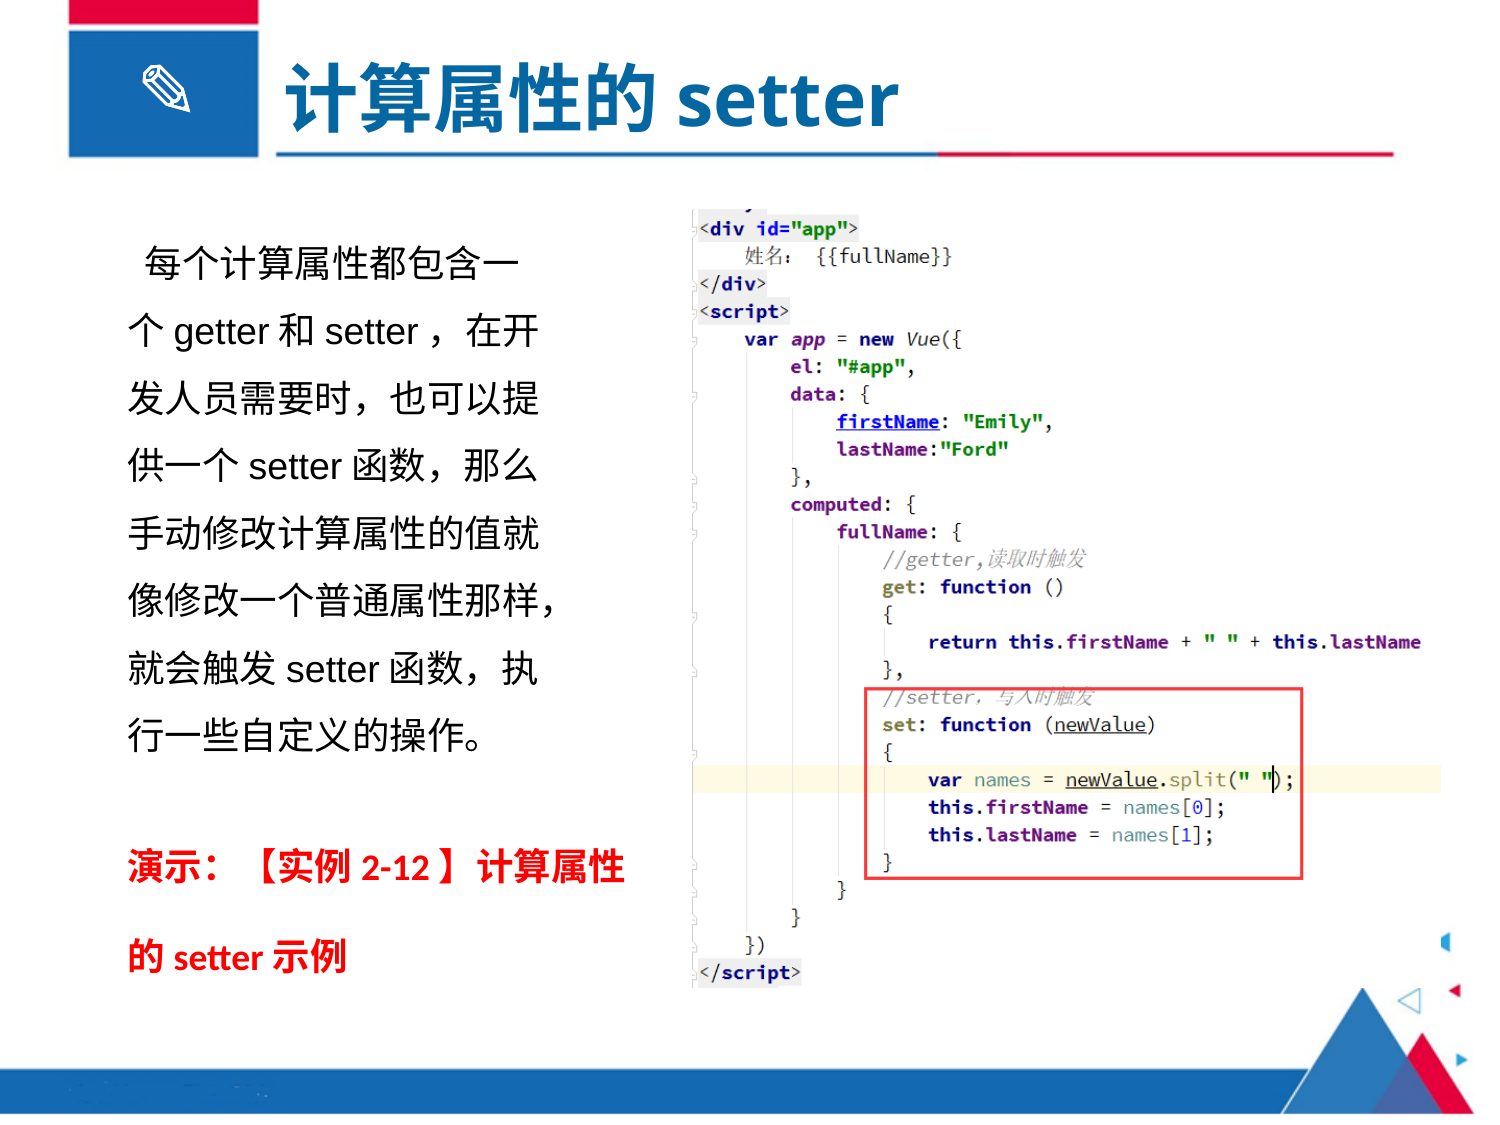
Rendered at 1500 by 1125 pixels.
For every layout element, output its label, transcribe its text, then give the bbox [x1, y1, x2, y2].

text_box 每个计算属性都包含一个getter和setter，在开发人员需要时，也可以提供一个setter函数，那么手动修改计算属性的值就像修改一个普通属性那样，就会触发setter函数，执行一些自定义的操作。 [112, 209, 569, 765]
text_box 计算属性的setter [268, 35, 1500, 158]
text_box 演示：【实例2-12】计算属性的setter示例 [112, 790, 659, 986]
picture [0, 0, 1500, 1125]
